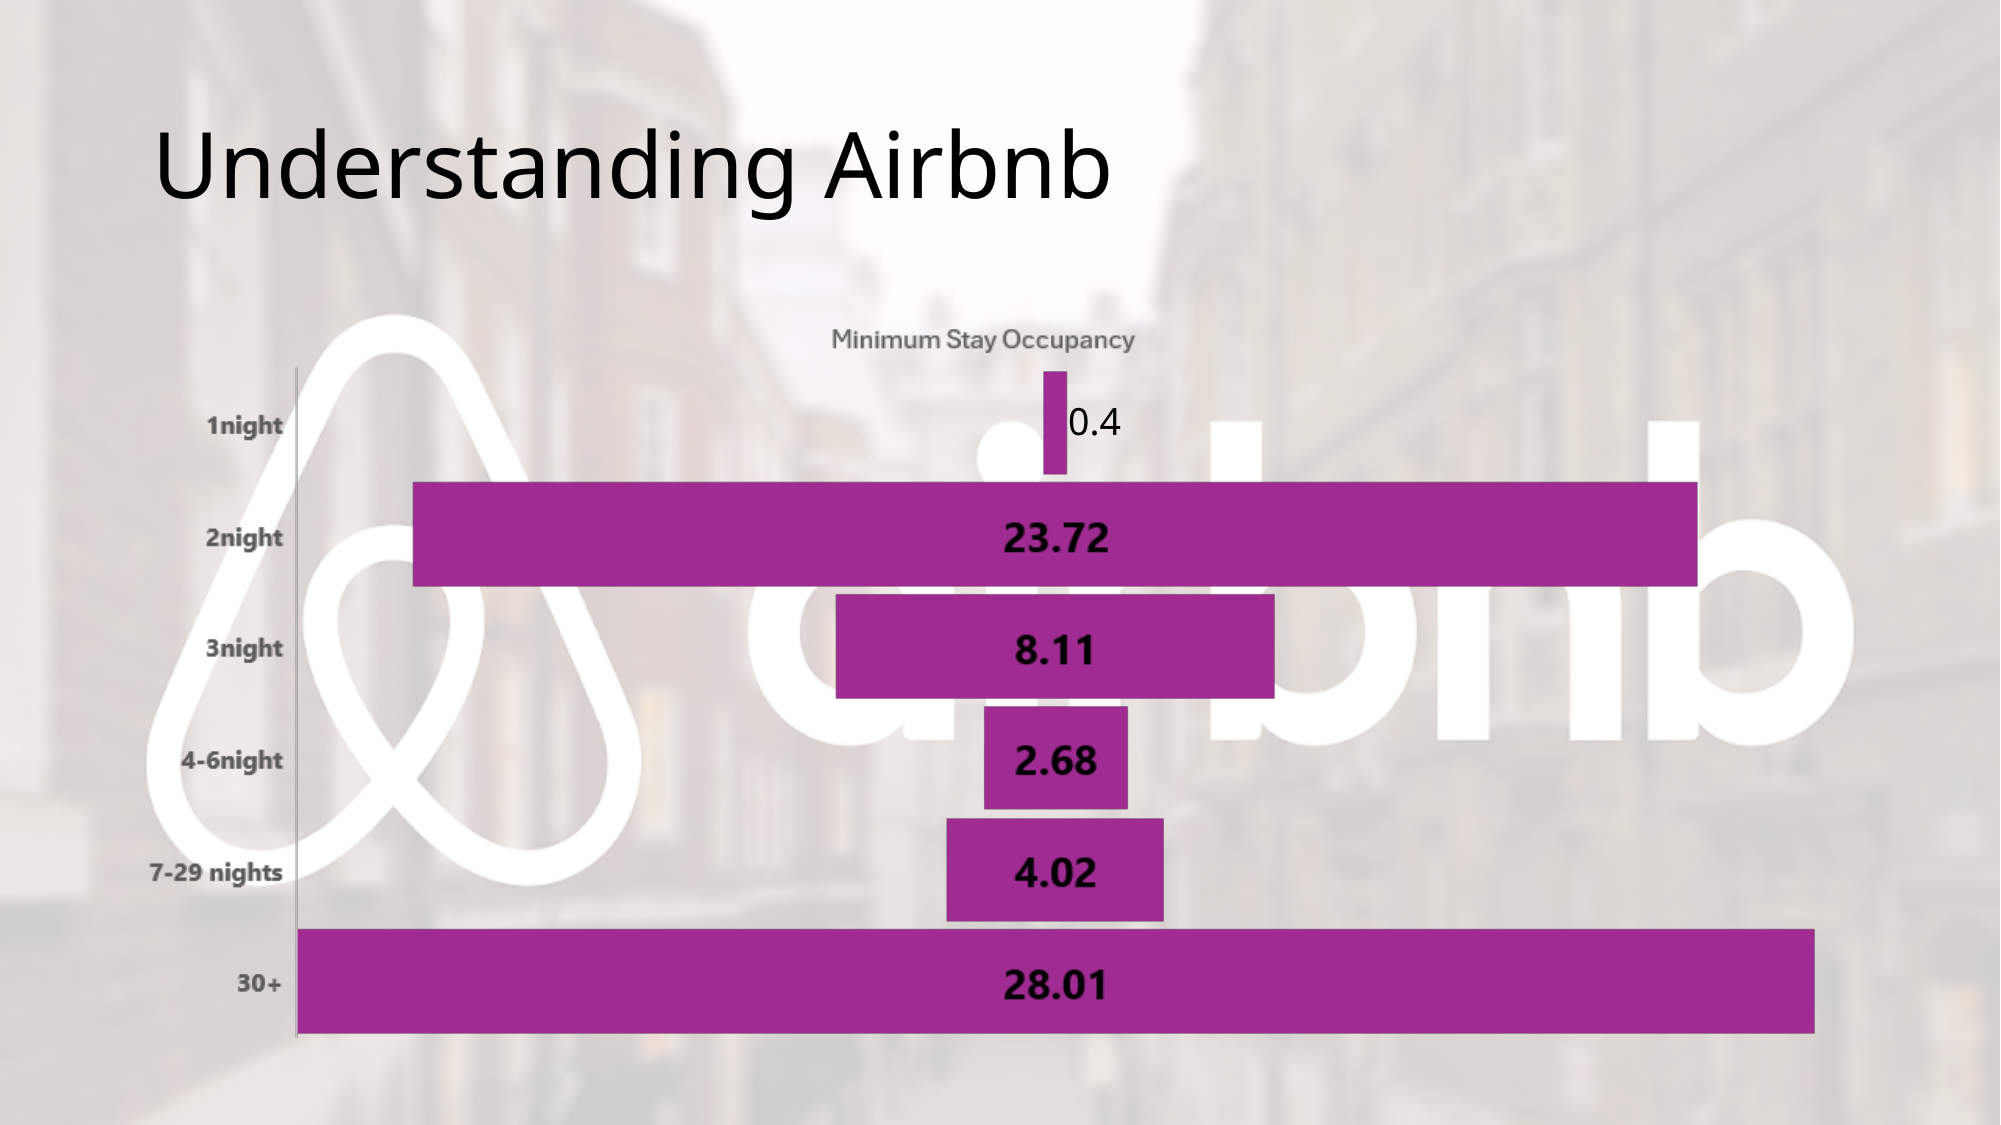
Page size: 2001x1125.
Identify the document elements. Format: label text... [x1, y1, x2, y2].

text_box 0.4 [1053, 390, 1136, 451]
picture [137, 311, 1832, 1054]
title Understanding Airbnb [137, 59, 1863, 278]
